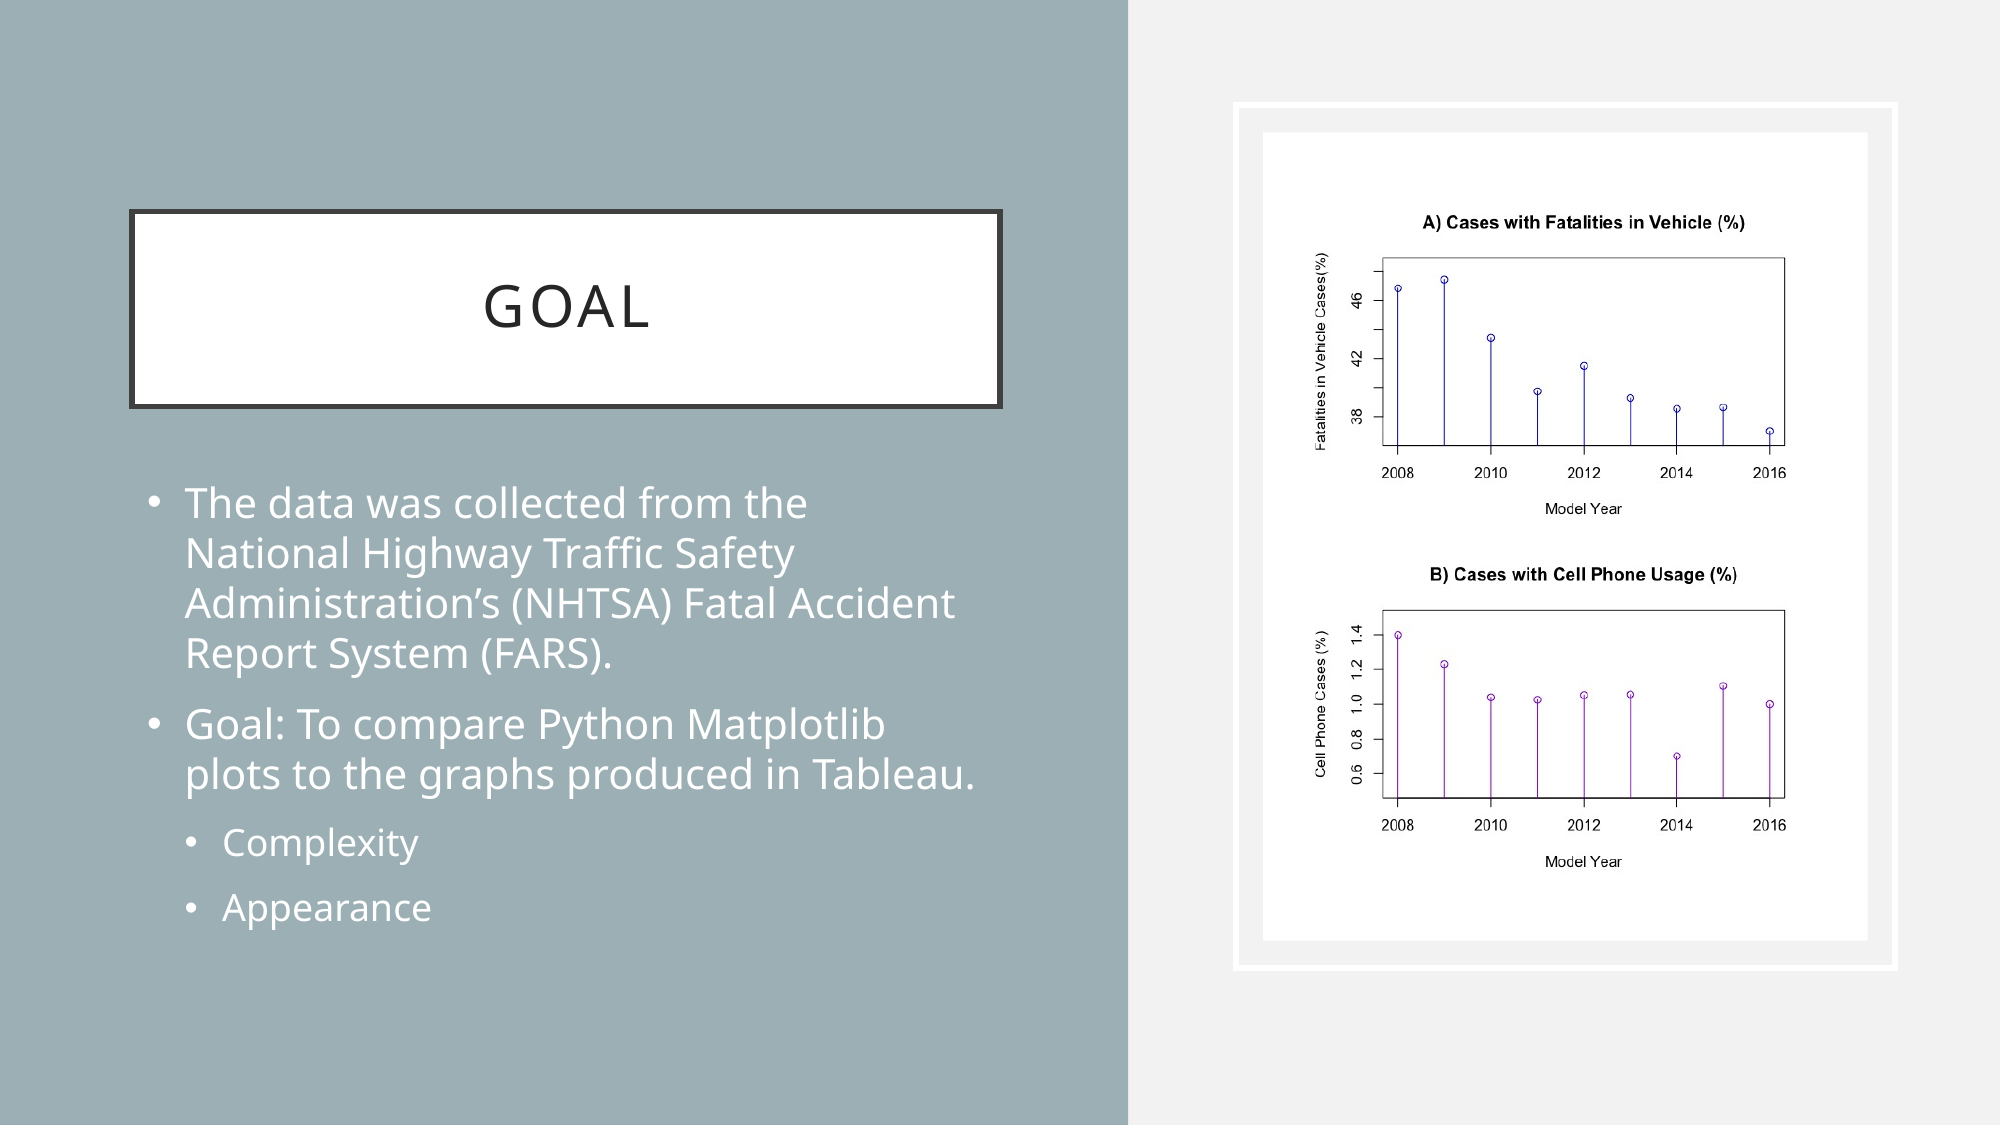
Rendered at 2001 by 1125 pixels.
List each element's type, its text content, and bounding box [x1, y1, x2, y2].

text_box [1262, 131, 1869, 942]
title Goal [129, 209, 1003, 409]
list The data was collected from the National Highway Traffic Safety Administration’s (NHTSA) Fatal Accident Report System (FARS). Goal: To compare Python Matplotlib plots to the graphs produced in Tableau. Complexity Appearance [131, 468, 1000, 969]
text_box [1235, 104, 1896, 969]
picture [1315, 184, 1816, 889]
text_box [0, 0, 1129, 1125]
